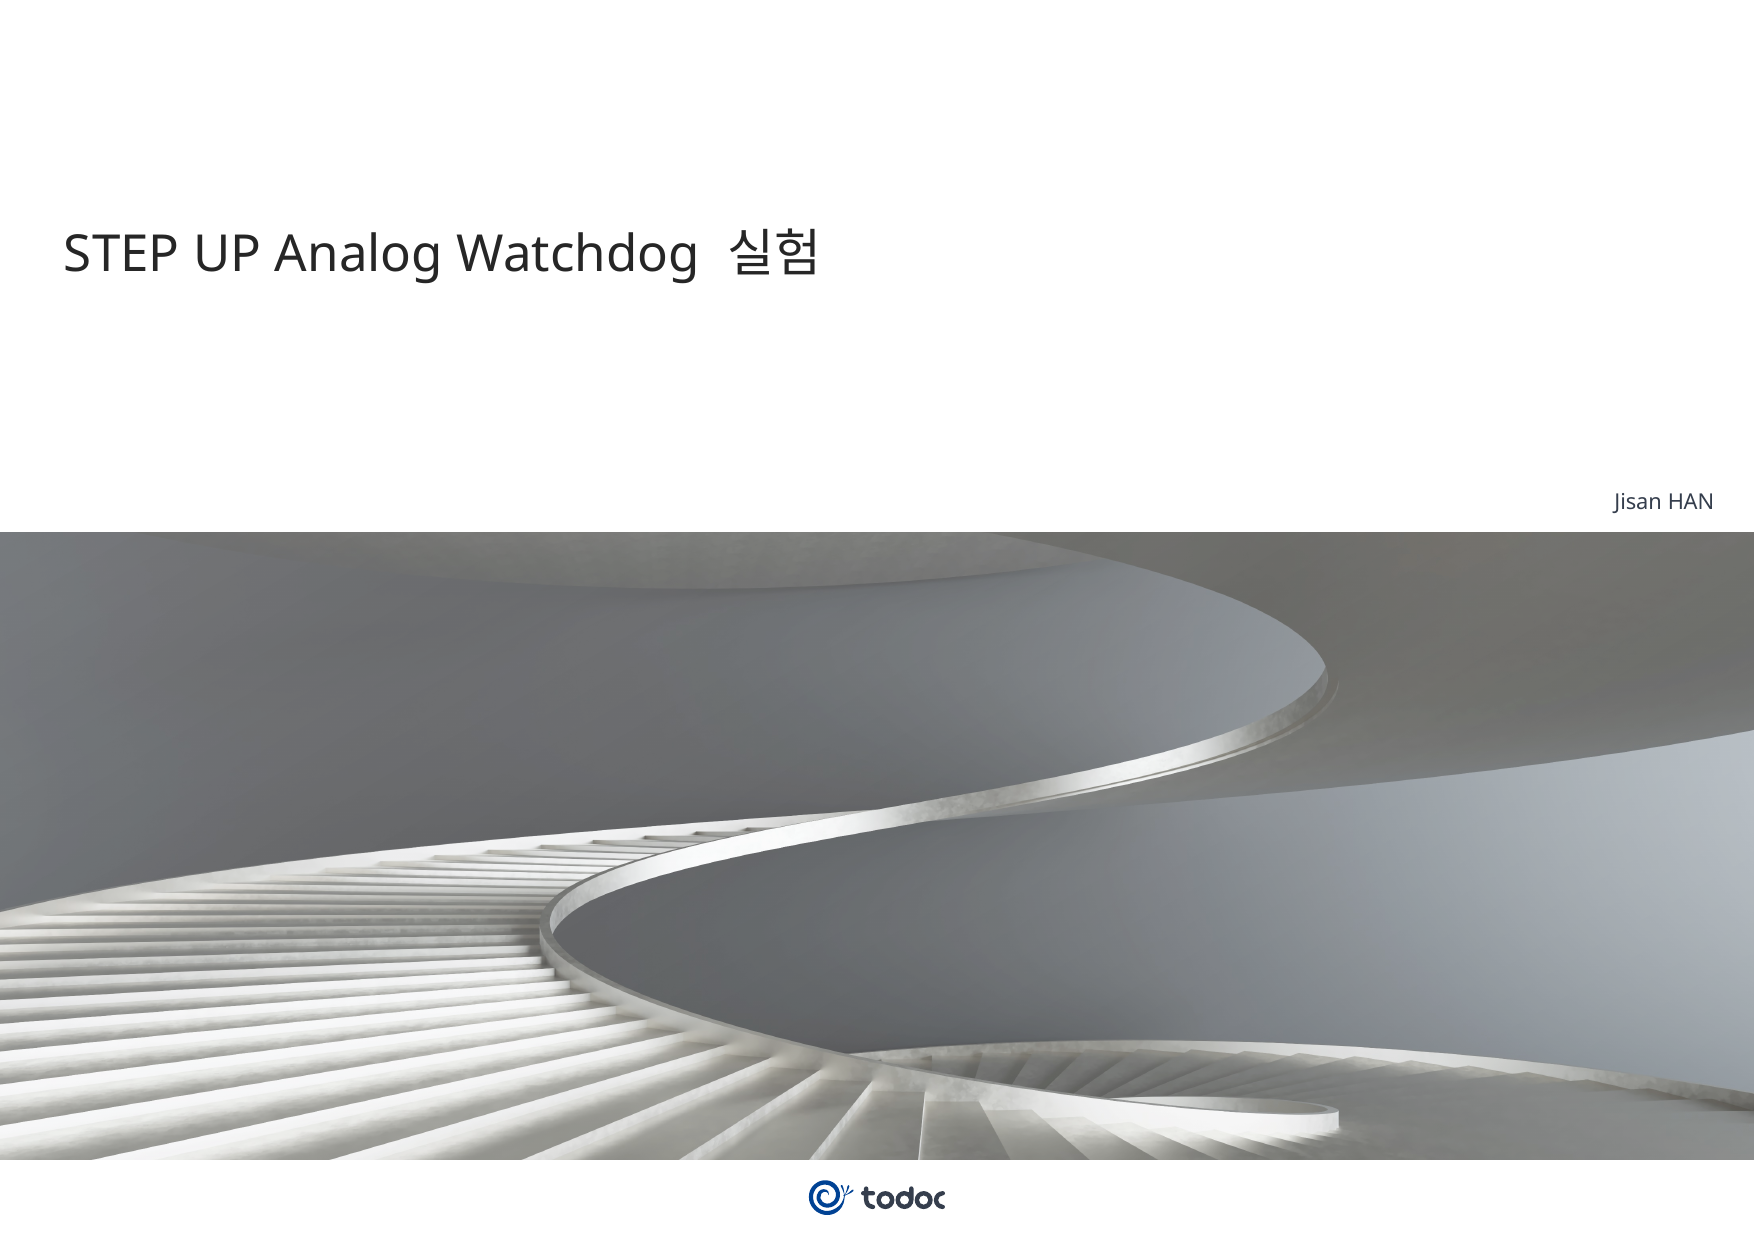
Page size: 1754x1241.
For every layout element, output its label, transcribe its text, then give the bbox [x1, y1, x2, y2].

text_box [0, 532, 1754, 1160]
text_box STEP UP Analog Watchdog 실험 [49, 213, 837, 290]
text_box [808, 1180, 945, 1215]
text_box Jisan HAN [1599, 480, 1729, 522]
